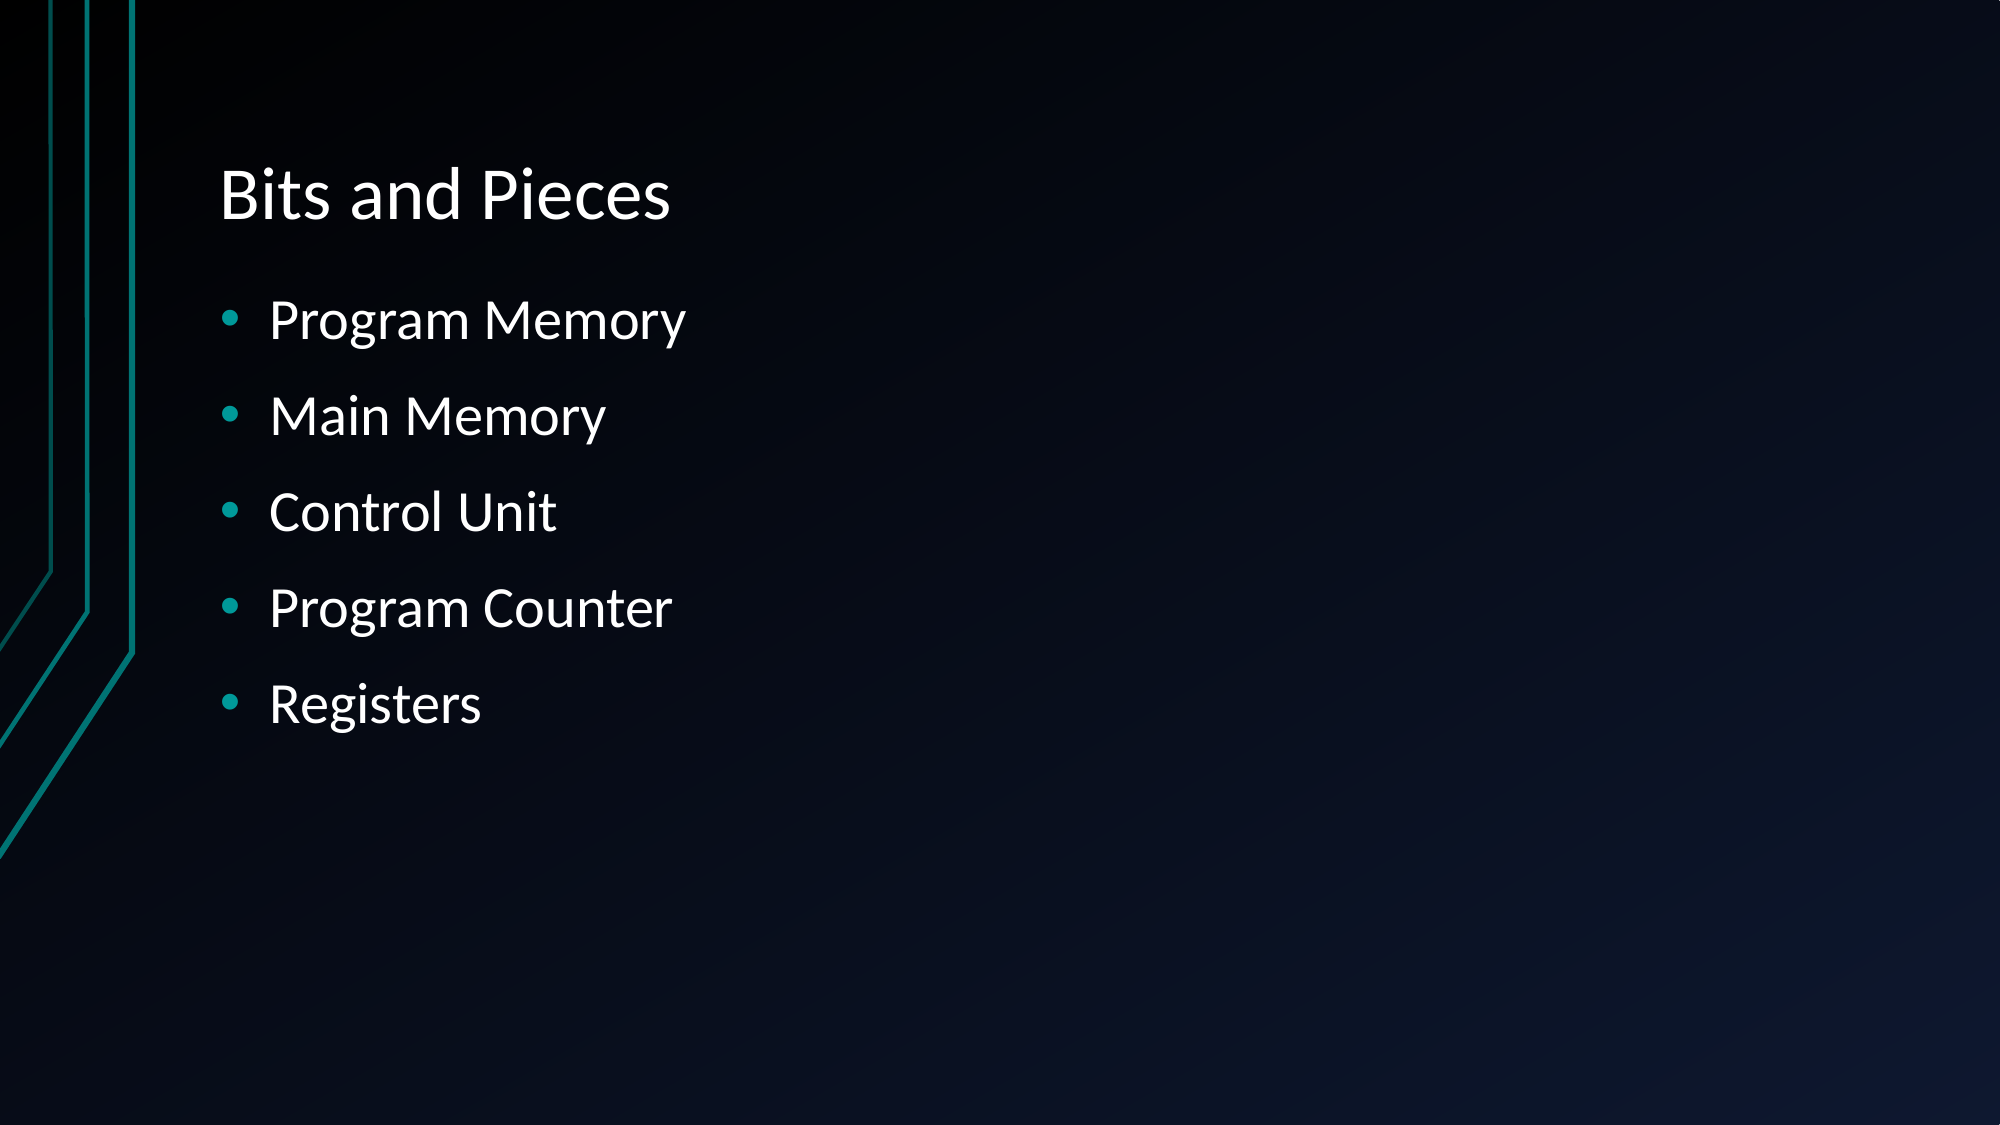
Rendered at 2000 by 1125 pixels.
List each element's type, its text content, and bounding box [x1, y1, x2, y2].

title Bits and Pieces [199, 45, 1900, 246]
list Program Memory Main Memory Control Unit Program Counter Registers [199, 279, 1900, 1012]
